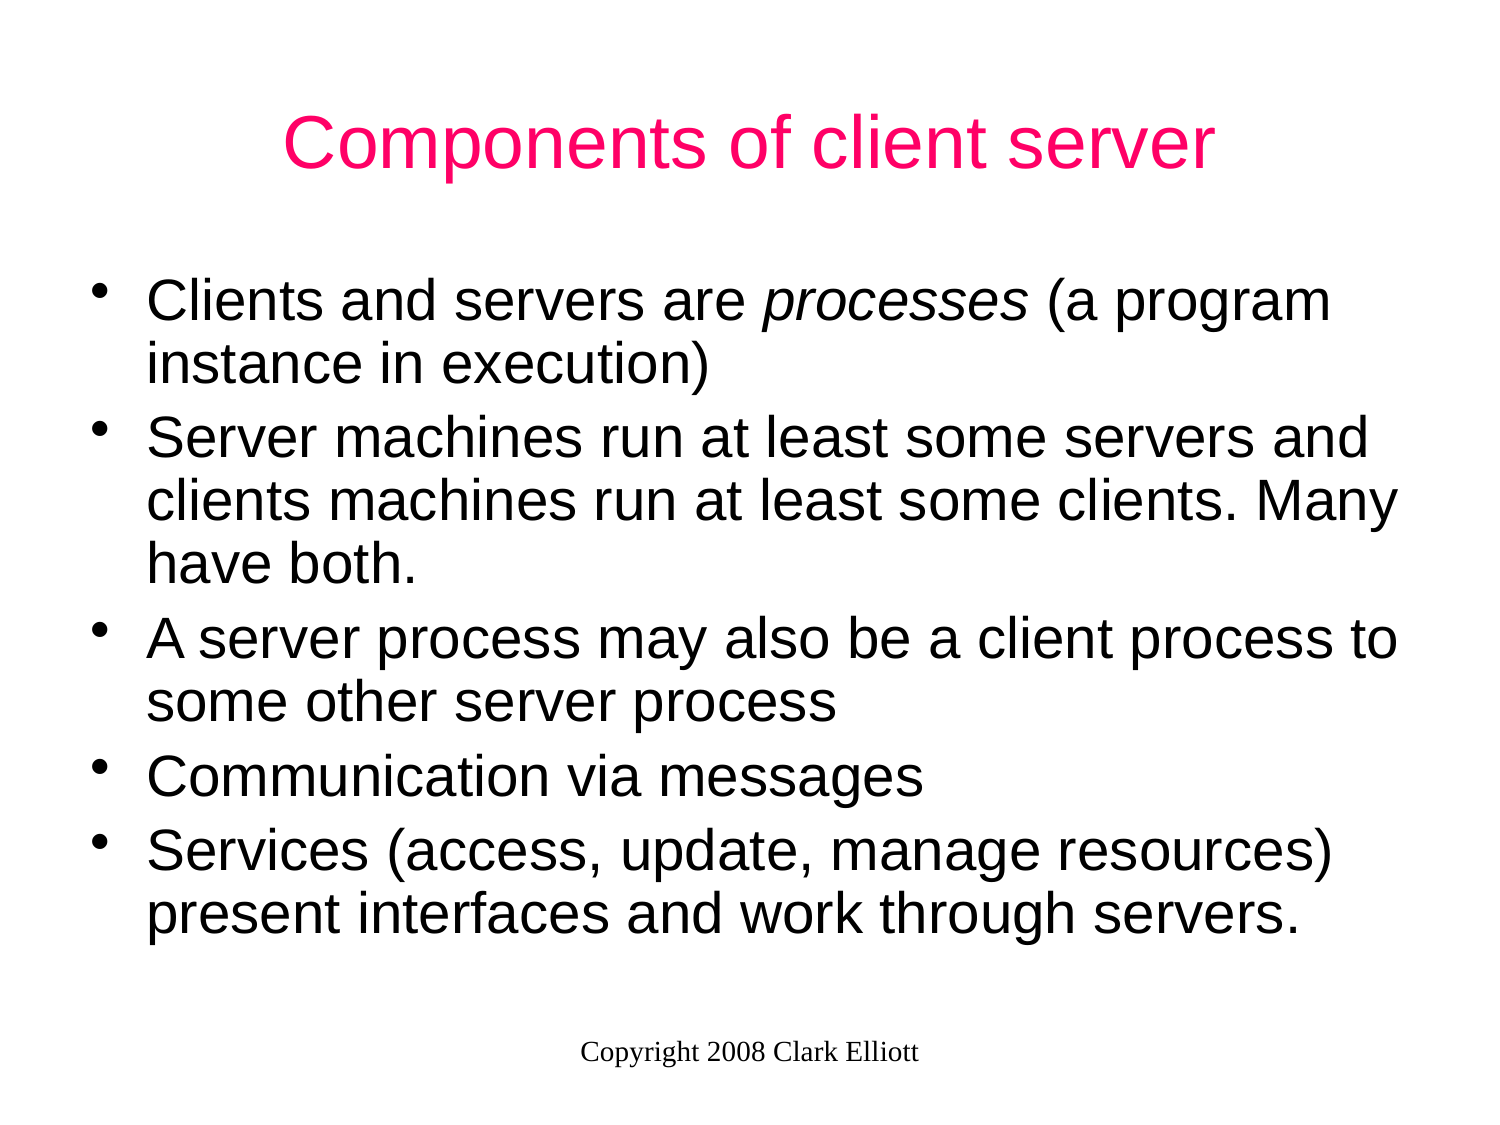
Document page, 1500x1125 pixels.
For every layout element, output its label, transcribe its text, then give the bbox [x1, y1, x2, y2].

title Components of client server [75, 45, 1425, 233]
footer Copyright 2008 Clark Elliott [512, 1024, 988, 1103]
list Clients and servers are processes (a program instance in execution) Server machines run at least some servers and clients machines run at least some clients. Many have both. A server process may also be a client process to some other server process Communication via messages Services (access, update, manage resources) present interfaces and work through servers. [75, 262, 1425, 1005]
